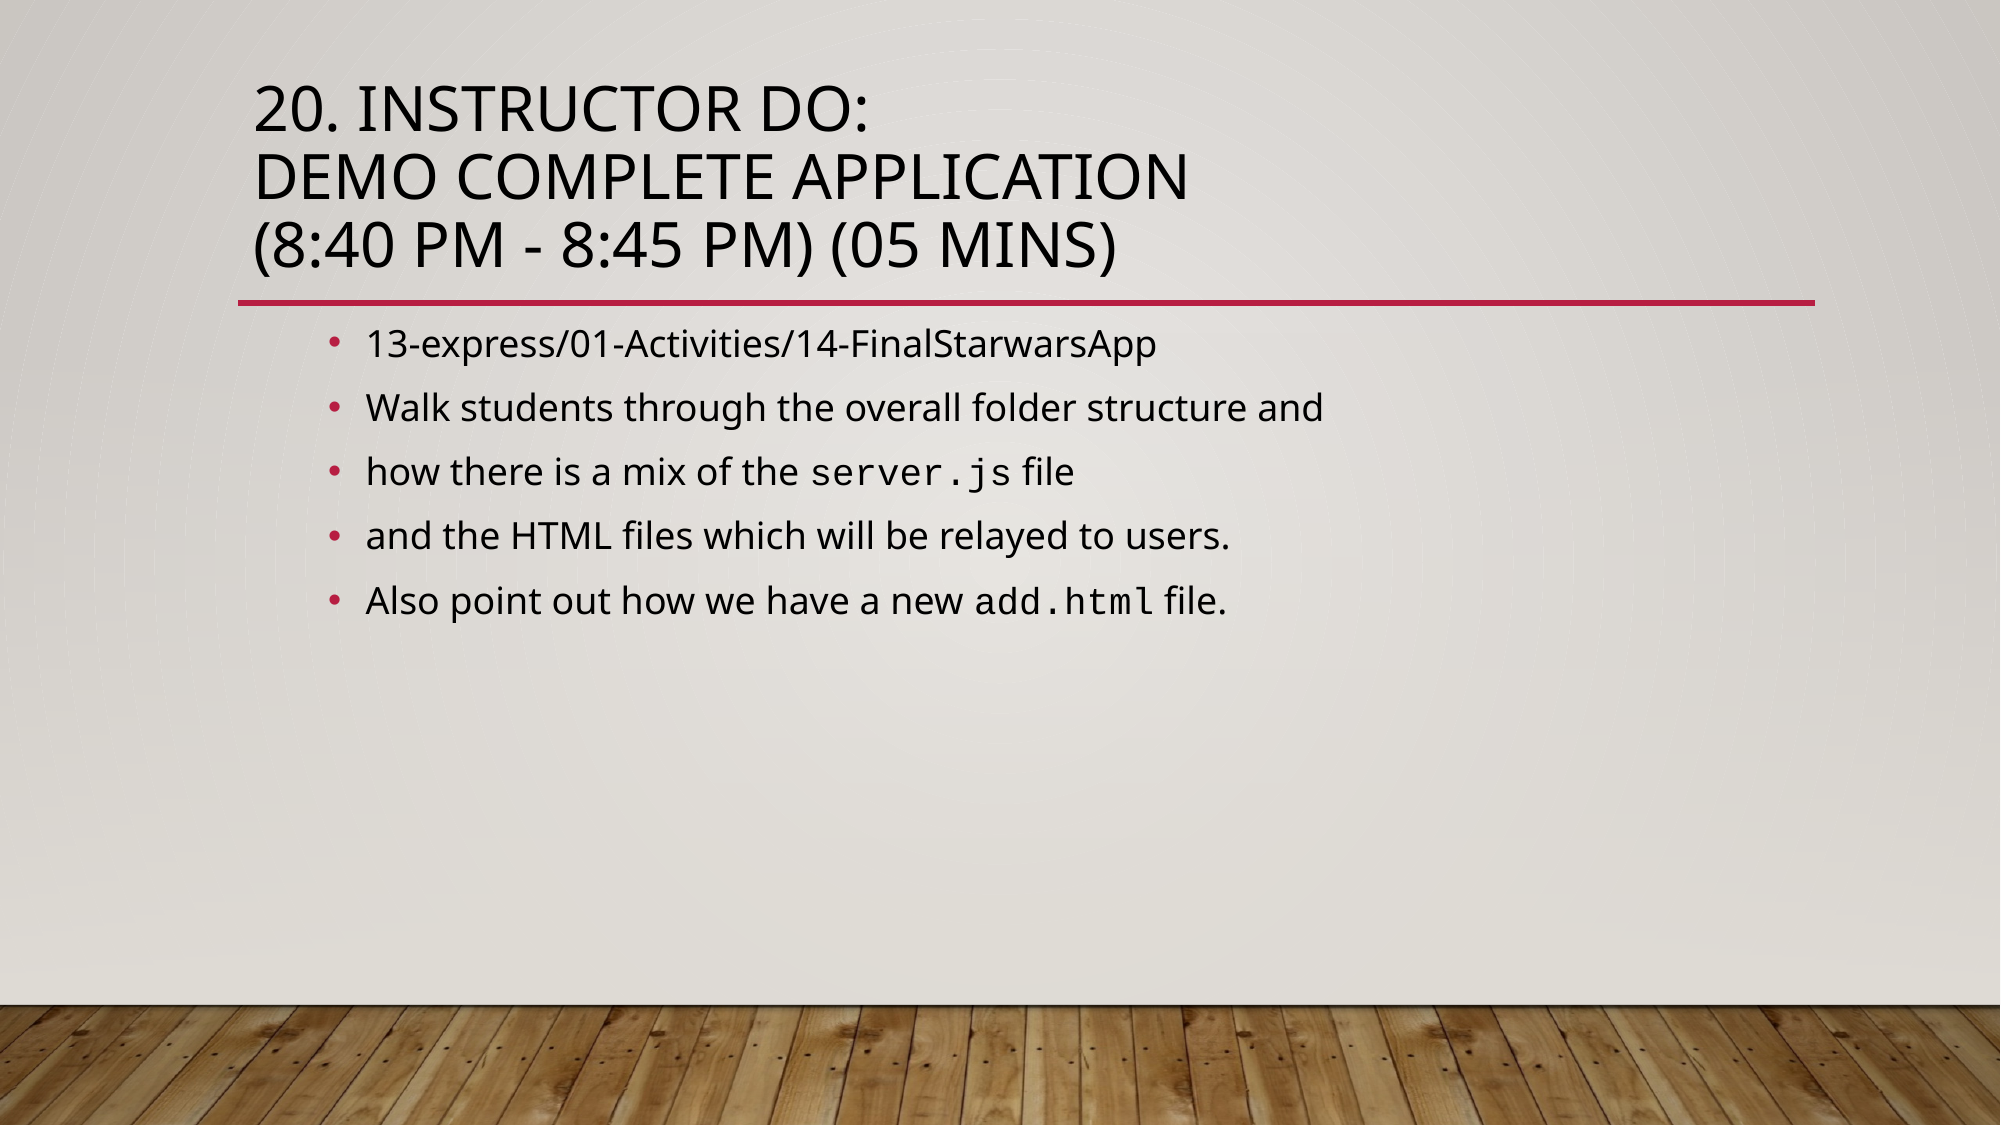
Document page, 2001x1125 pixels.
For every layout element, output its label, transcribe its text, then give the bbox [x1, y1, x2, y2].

picture [0, 1005, 2000, 1125]
title 20. Instructor Do: Demo Complete Application (8:40 PM - 8:45 PM) (05 mins) [238, 70, 1814, 291]
list 13-express/01-Activities/14-FinalStarwarsApp Walk students through the overall folder structure and how there is a mix of the server.js file and the HTML files which will be relayed to users. Also point out how we have a new add.html file. [238, 303, 1814, 982]
